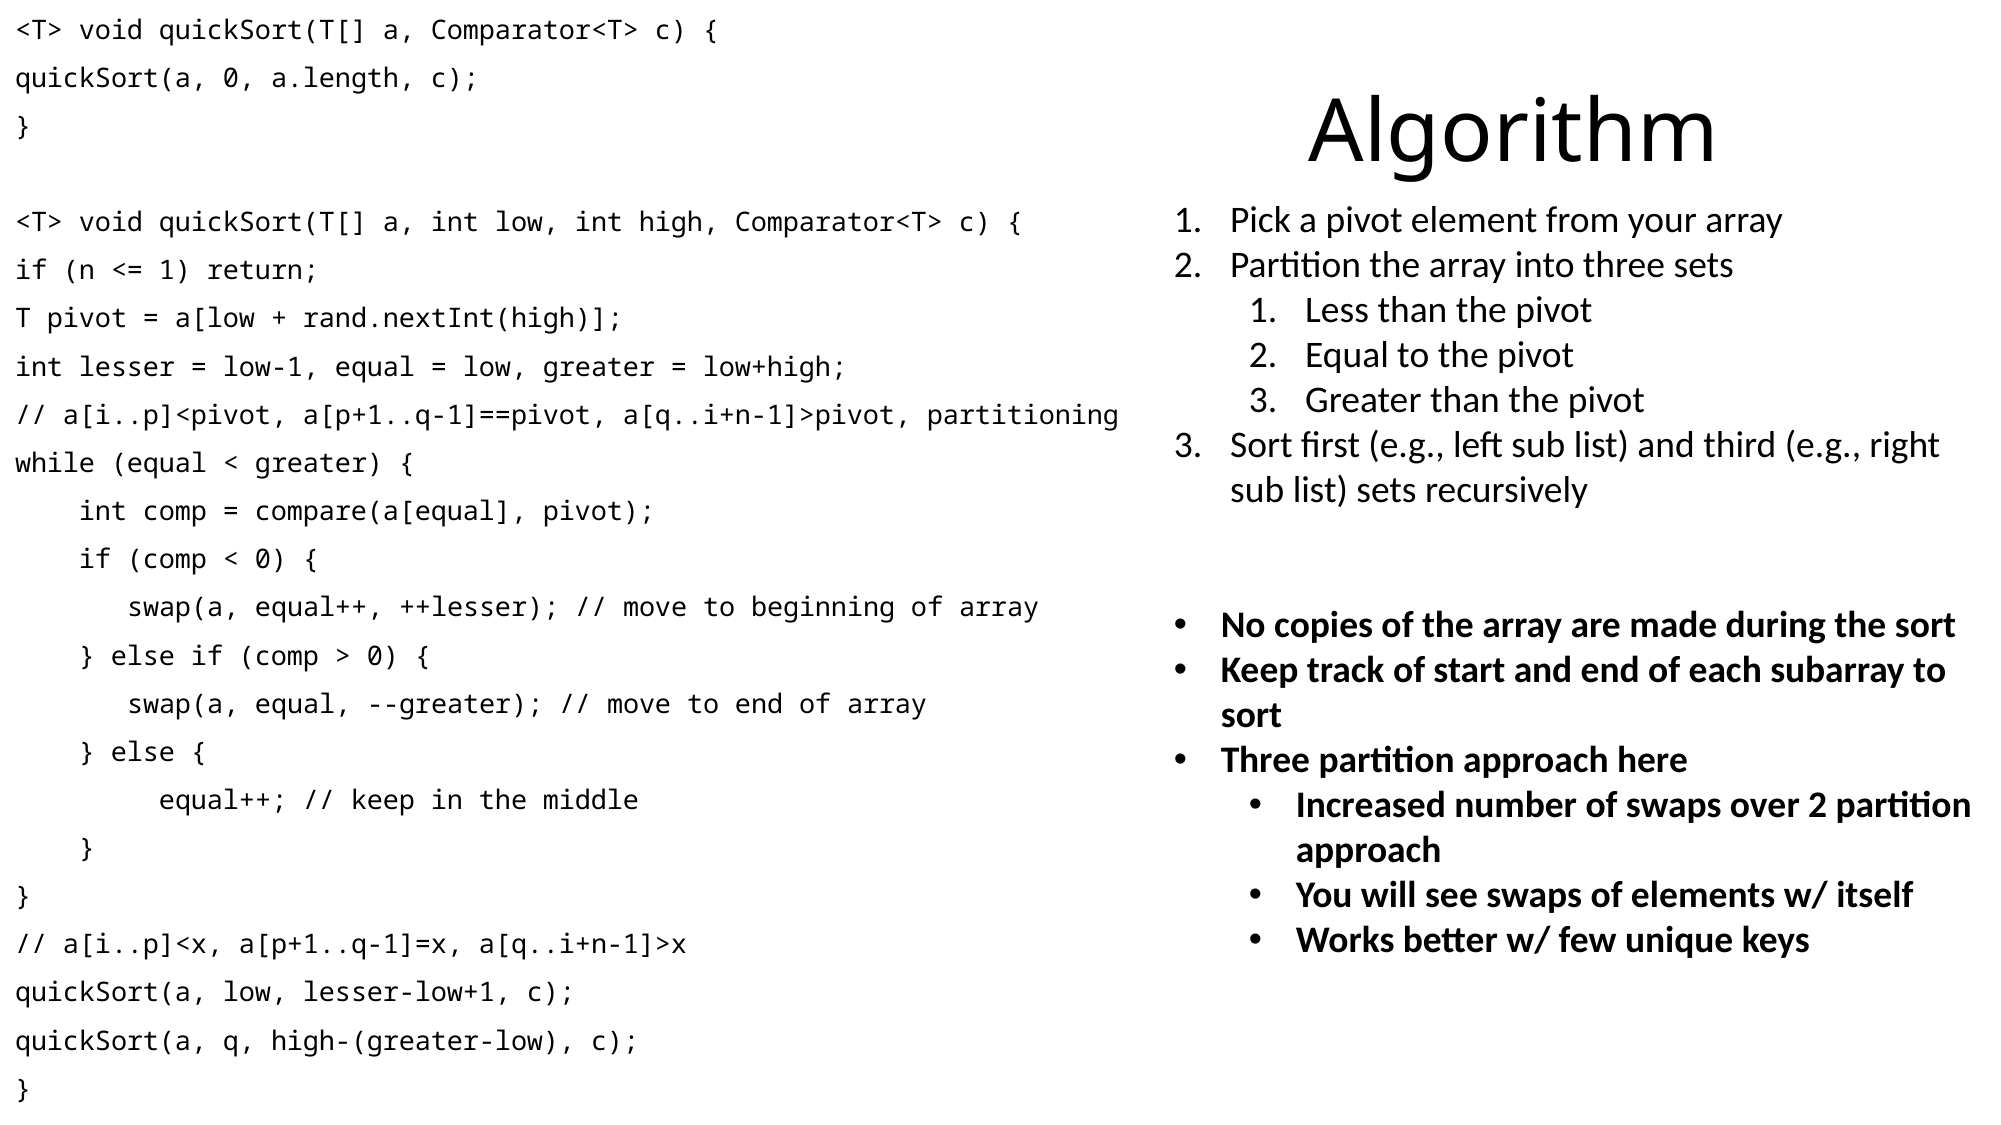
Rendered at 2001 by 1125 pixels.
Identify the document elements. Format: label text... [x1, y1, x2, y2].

text_box Pick a pivot element from your array Partition the array into three sets Less than the pivot Equal to the pivot Greater than the pivot Sort first (e.g., left sub list) and third (e.g., right sub list) sets recursively No copies of the array are made during the sort Keep track of start and end of each subarray to sort Three partition approach here Increased number of swaps over 2 partition approach You will see swaps of elements w/ itself Works better w/ few unique keys [1159, 188, 2000, 968]
list <T> void quickSort(T[] a, Comparator<T> c) { quickSort(a, 0, a.length, c); } <T> void quickSort(T[] a, int low, int high, Comparator<T> c) { if (n <= 1) return; T pivot = a[low + rand.nextInt(high)]; int lesser = low-1, equal = low, greater = low+high; // a[i..p]<pivot, a[p+1..q-1]==pivot, a[q..i+n-1]>pivot, partitioning while (equal < greater) { int comp = compare(a[equal], pivot); if (comp < 0) { swap(a, equal++, ++lesser); // move to beginning of array } else if (comp > 0) { swap(a, equal, --greater); // move to end of array } else { equal++; // keep in the middle } } // a[i..p]<x, a[p+1..q-1]=x, a[q..i+n-1]>x quickSort(a, low, lesser-low+1, c); quickSort(a, q, high-(greater-low), c); } [0, 8, 1160, 1125]
title Algorithm [1160, 78, 1954, 188]
